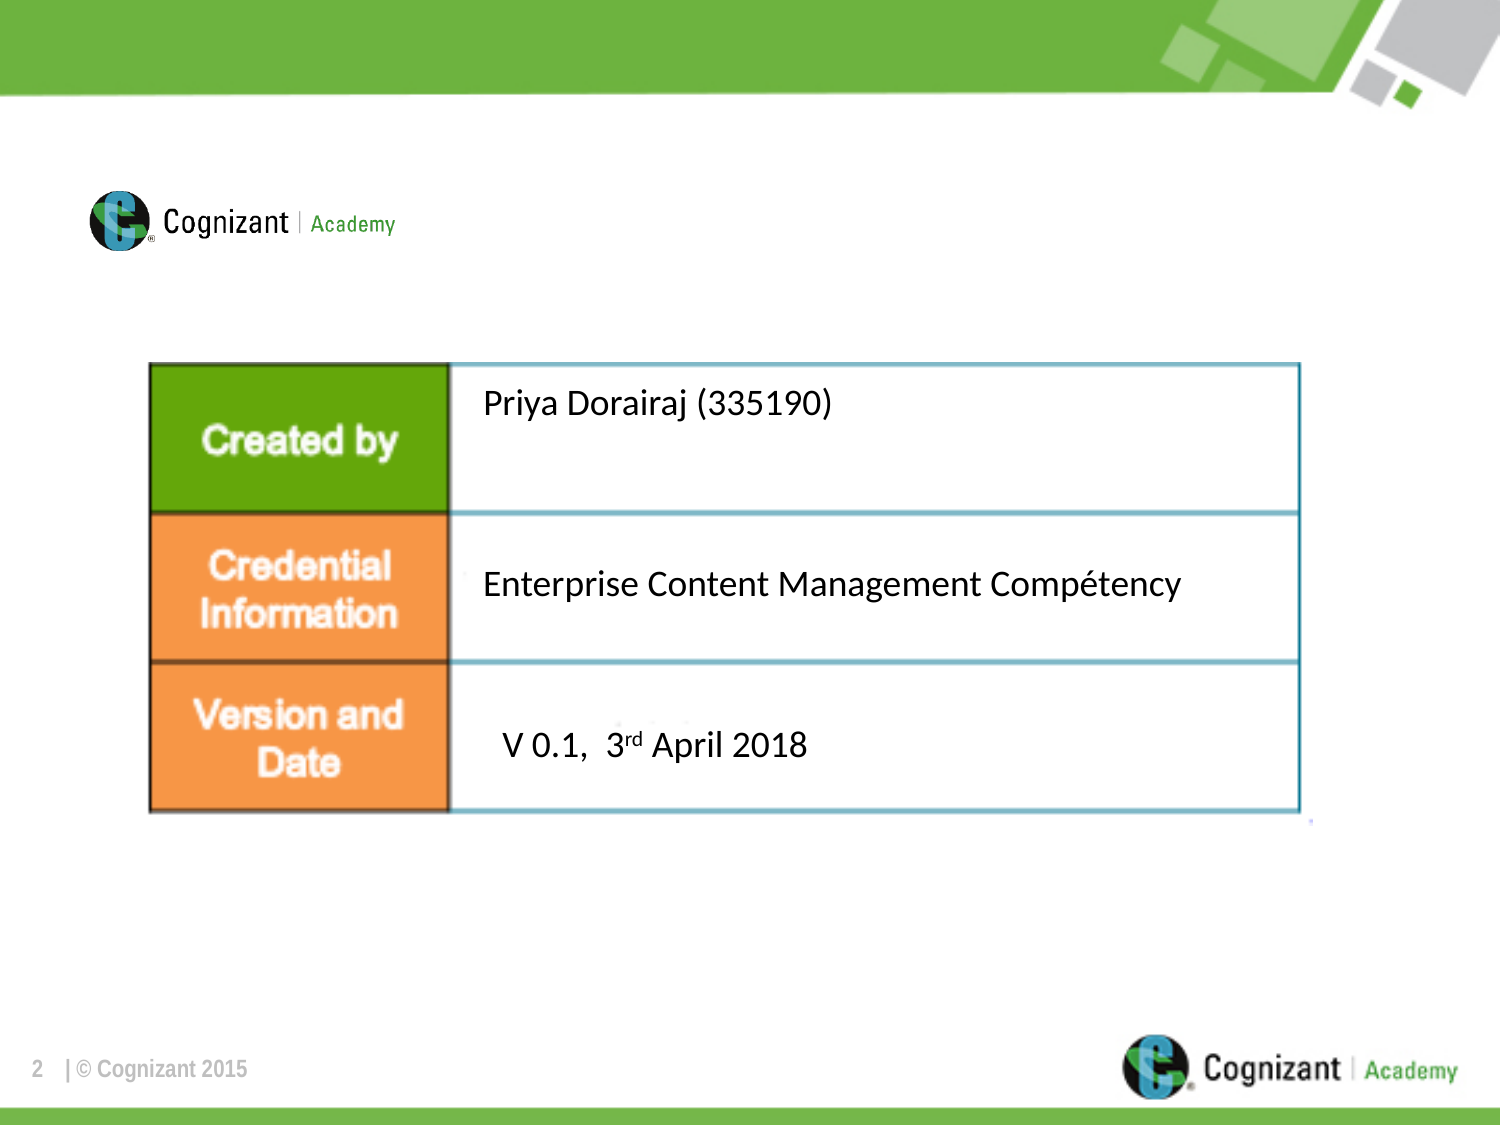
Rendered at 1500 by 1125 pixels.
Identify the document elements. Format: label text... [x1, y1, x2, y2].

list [87, 187, 399, 254]
slide_number 2 [16, 1037, 88, 1098]
footer | © Cognizant 2015 [88, 1037, 275, 1098]
picture [0, 0, 1500, 1125]
